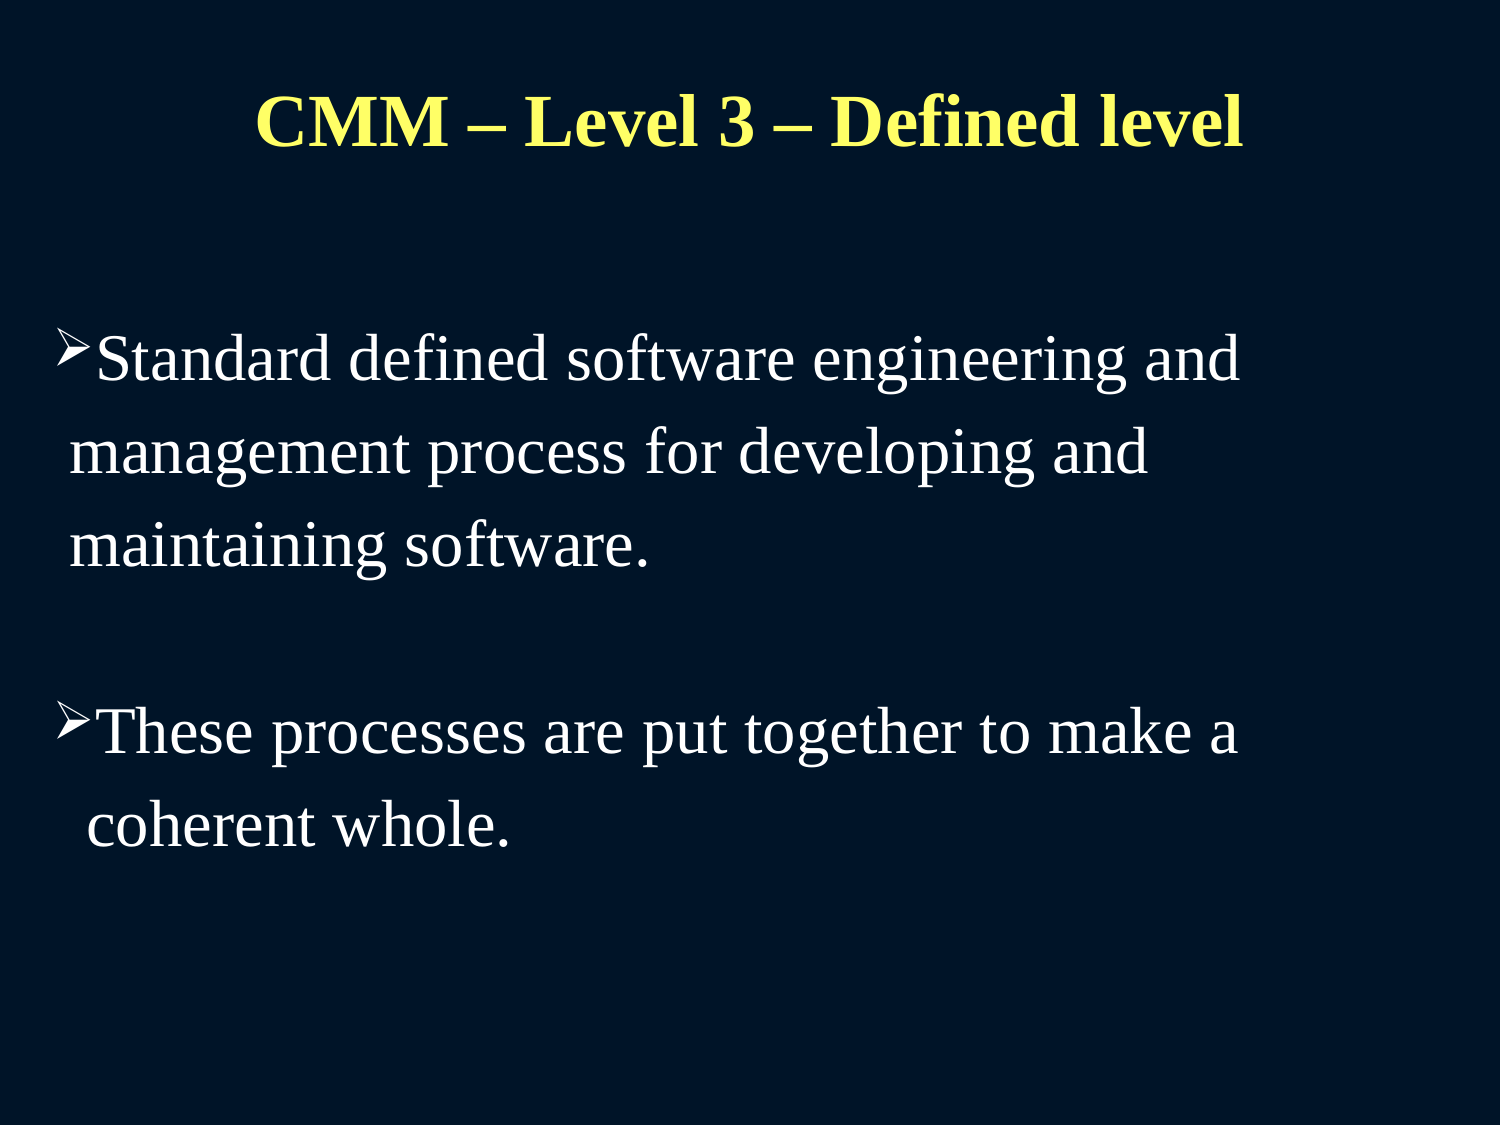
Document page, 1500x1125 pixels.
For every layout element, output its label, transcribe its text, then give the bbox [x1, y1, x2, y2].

list Standard defined software engineering and management process for developing and maintaining software. These processes are put together to make a coherent whole. [37, 212, 1463, 1075]
title CMM – Level 3 – Defined level [75, 45, 1425, 188]
